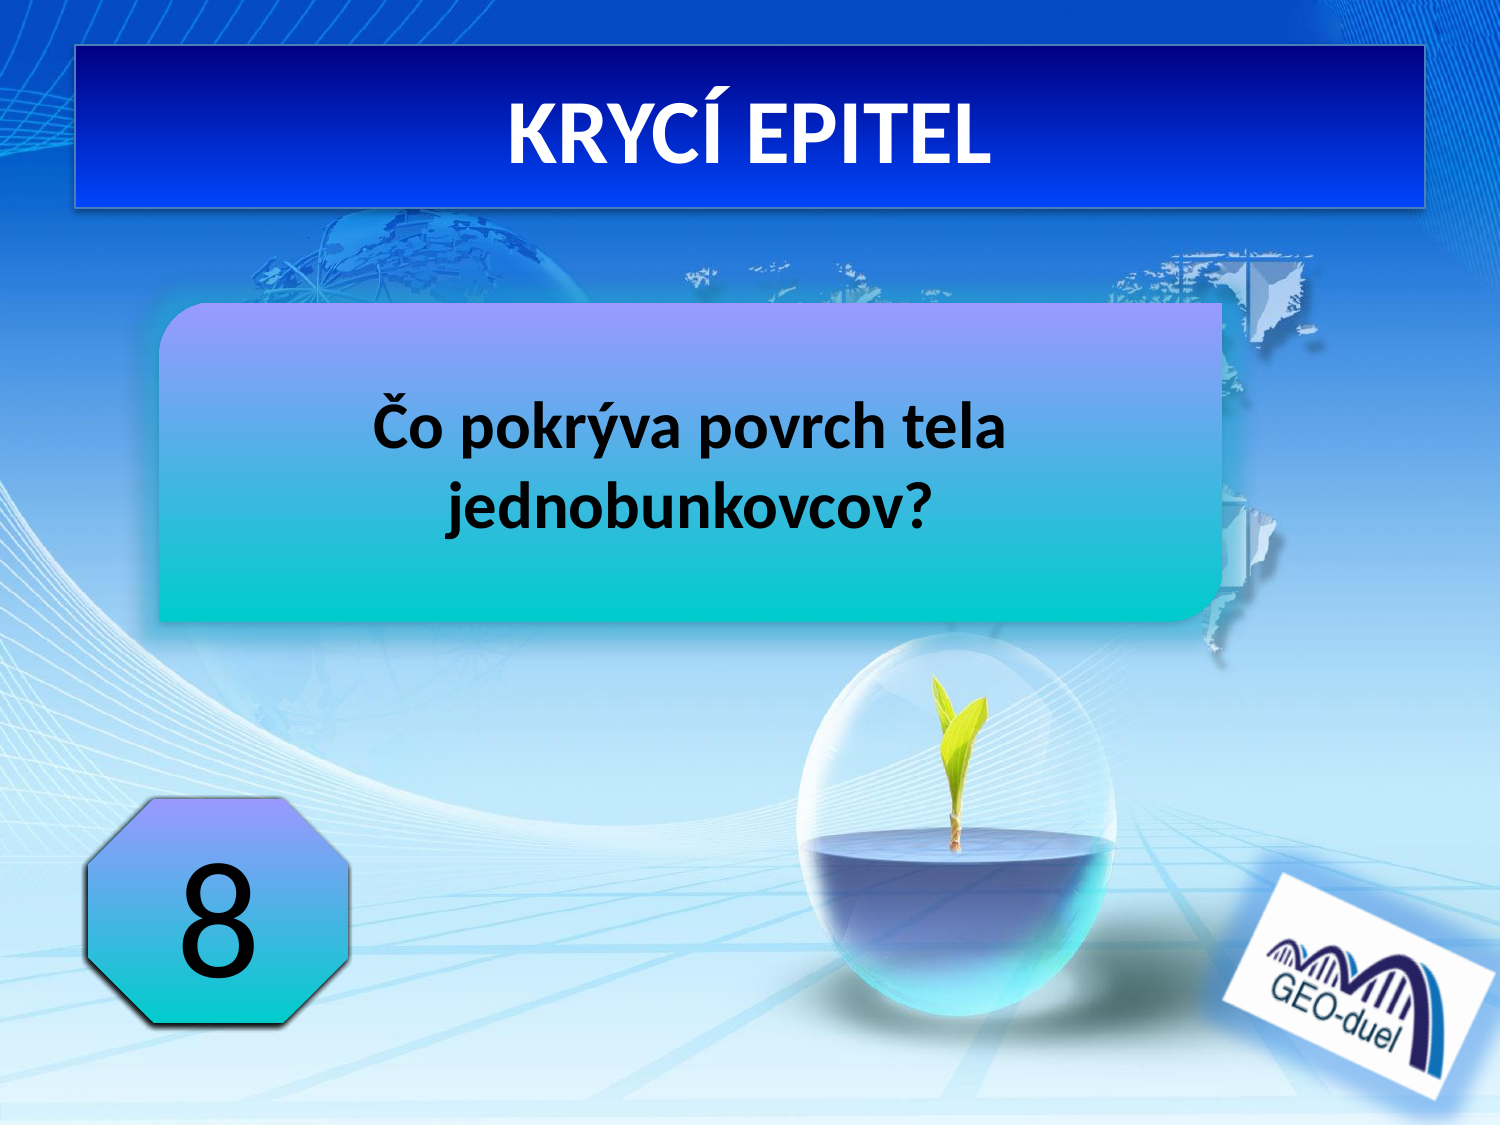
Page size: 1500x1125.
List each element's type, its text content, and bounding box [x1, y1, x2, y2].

text_box Čo pokrýva povrch tela jednobunkovcov? [159, 302, 1223, 622]
text_box 8 [88, 798, 349, 1024]
picture [0, 0, 1500, 1125]
title KRYCÍ EPITEL [74, 44, 1426, 209]
